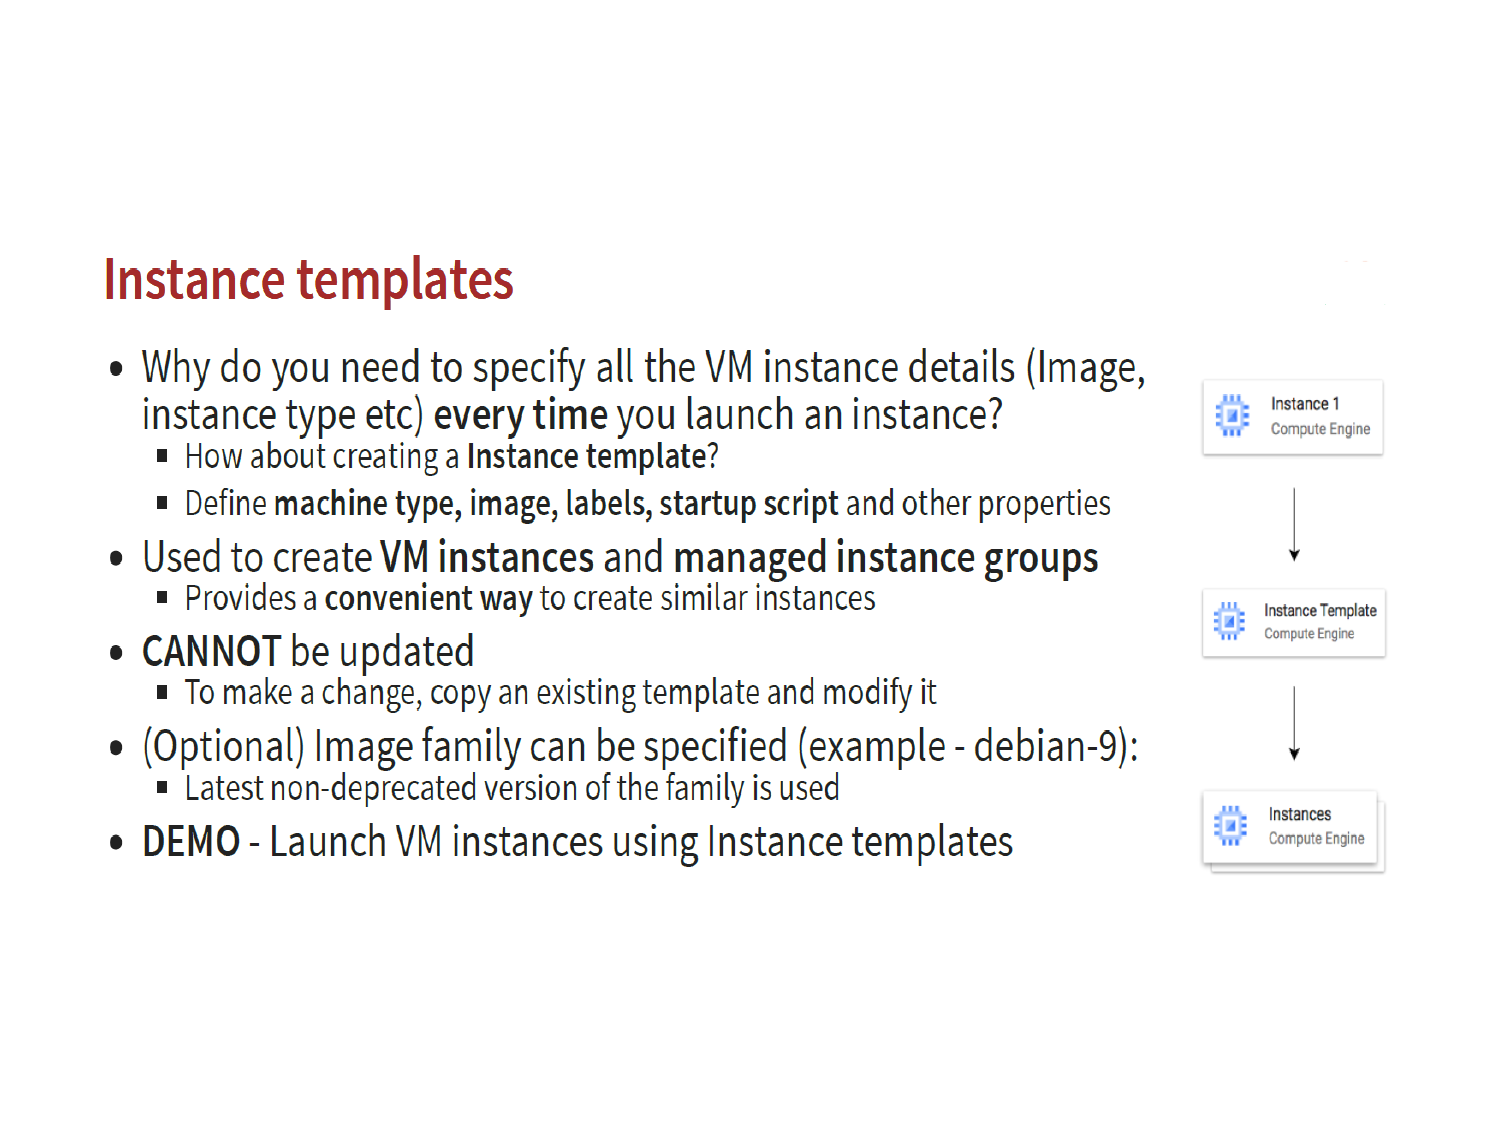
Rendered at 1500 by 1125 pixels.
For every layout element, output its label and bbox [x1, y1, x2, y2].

list [74, 249, 1426, 899]
